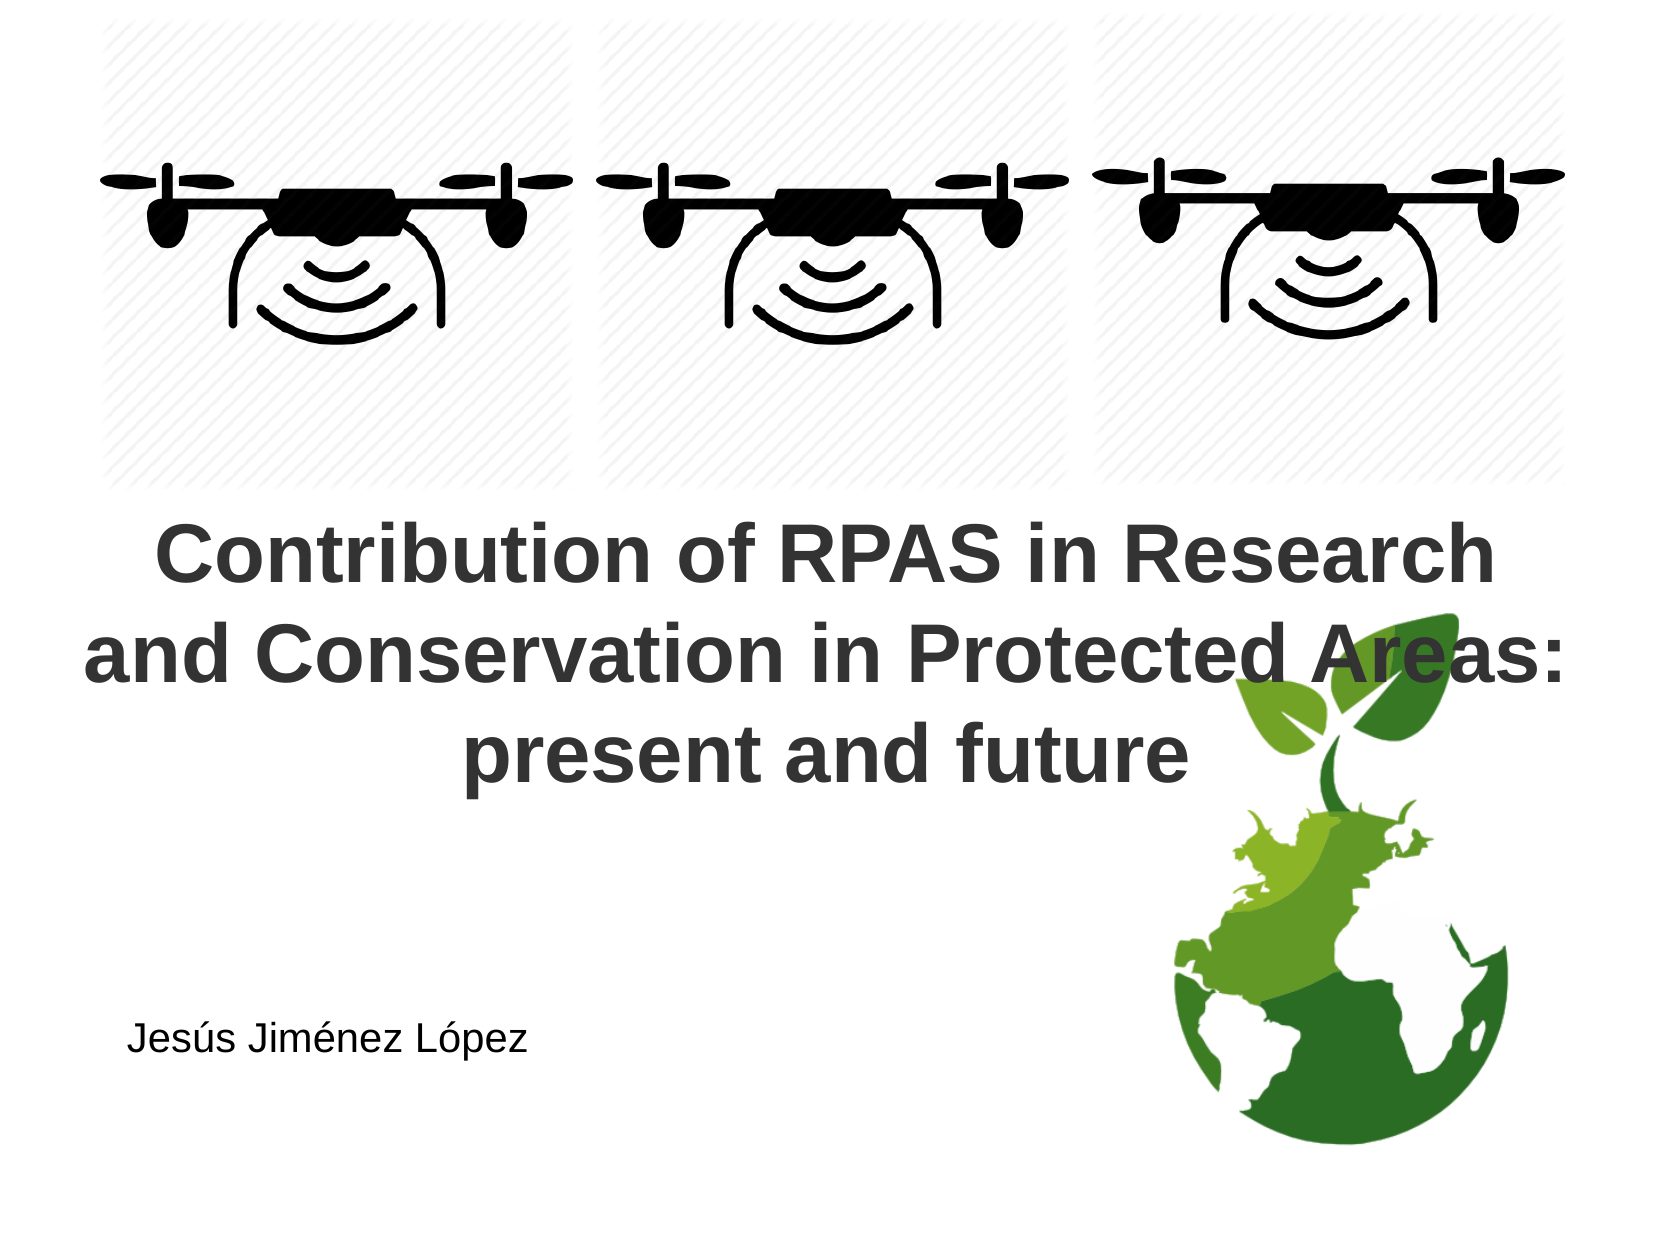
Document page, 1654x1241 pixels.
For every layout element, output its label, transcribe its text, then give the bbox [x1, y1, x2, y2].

text_box Jesús Jiménez López [112, 1003, 544, 1066]
picture [100, 17, 573, 491]
picture [596, 17, 1070, 491]
picture [1092, 11, 1566, 485]
text_box Contribution of RPAS in Research and Conservation in Protected Areas: present and future [82, 510, 1571, 790]
picture [1076, 531, 1619, 1215]
